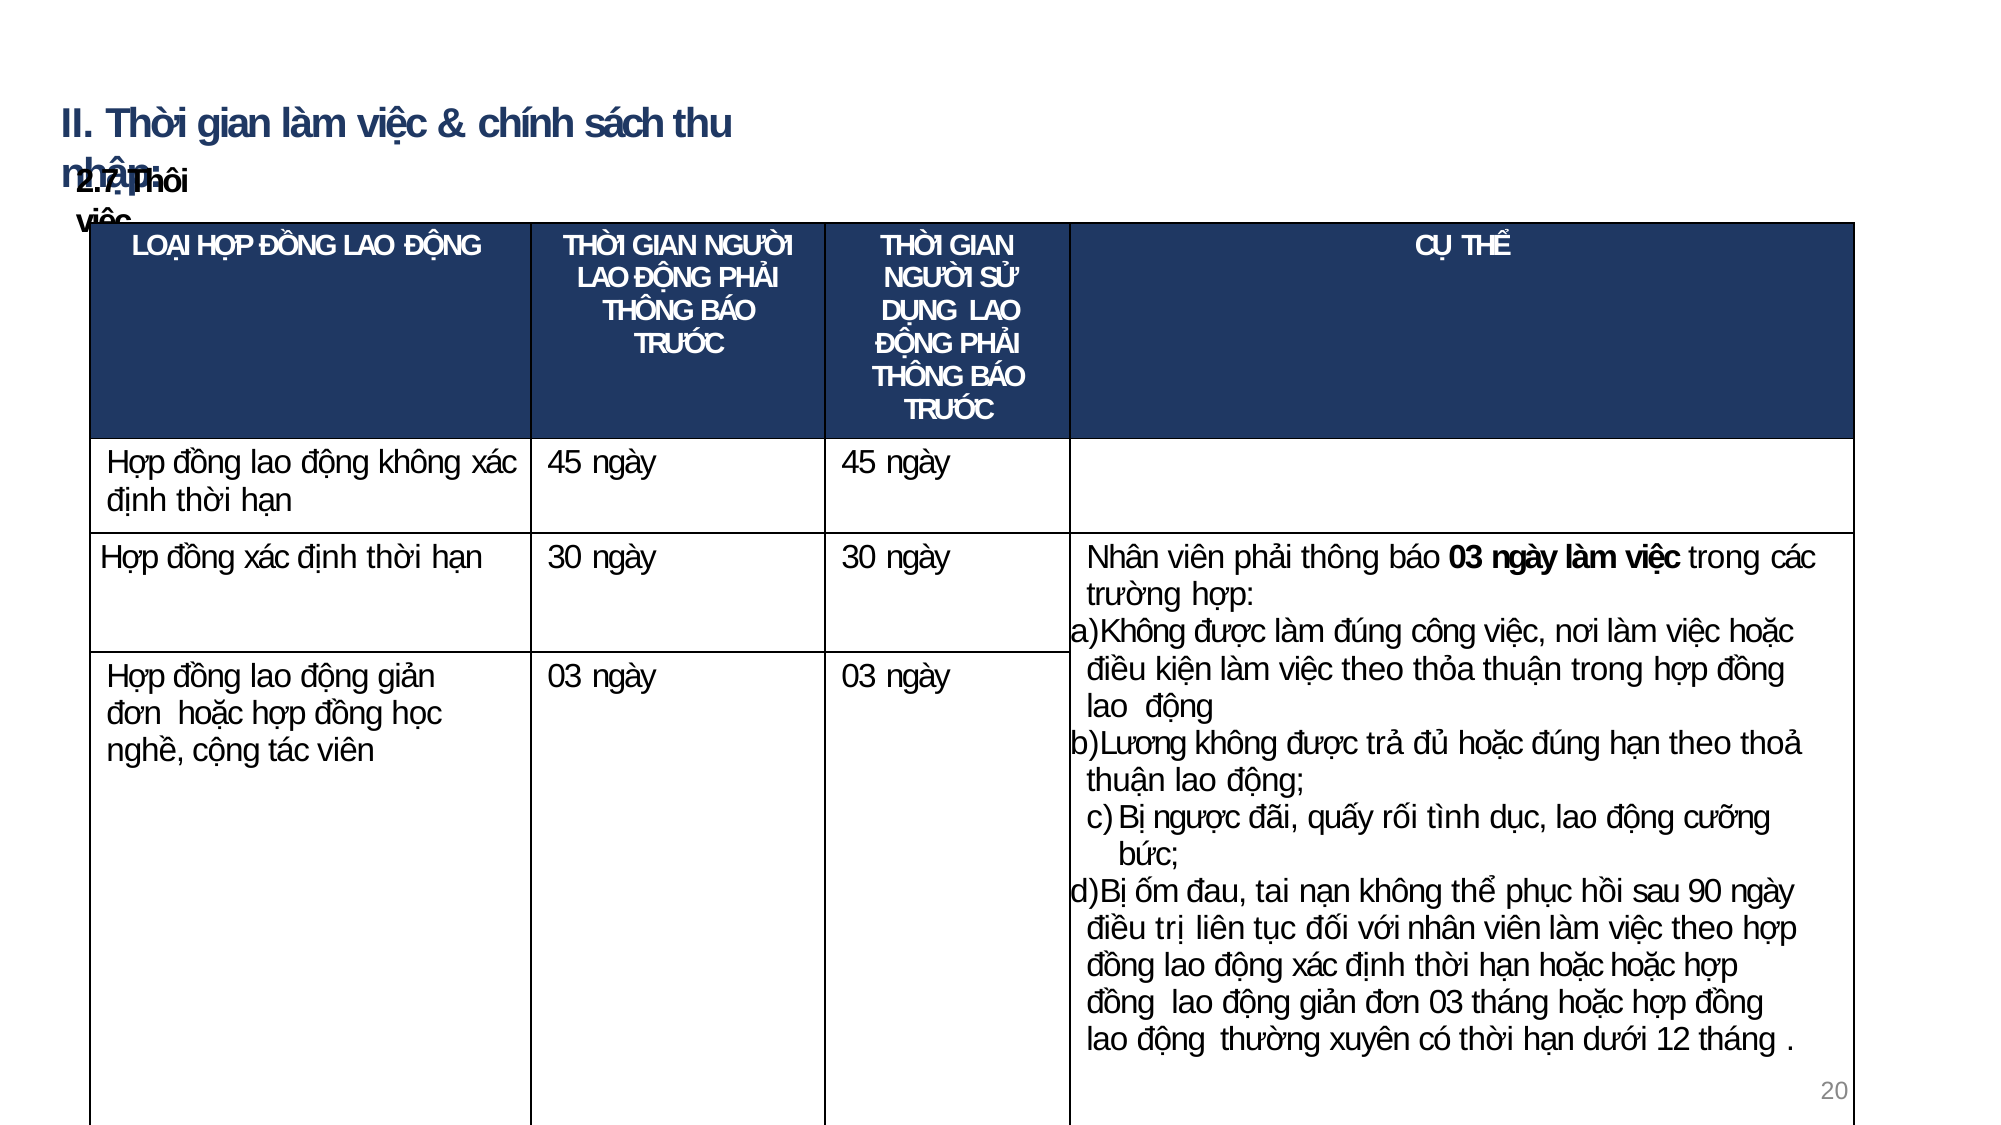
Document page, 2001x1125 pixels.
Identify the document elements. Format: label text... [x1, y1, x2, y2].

table_cell 30 ngày [532, 534, 824, 651]
table_cell Hợp đồng xác định thời hạn [91, 534, 530, 651]
table_header CỤ THỂ [1071, 224, 1853, 438]
table_header THỜI GIAN NGƯỜI LAO ĐỘNG PHẢI THÔNG BÁO TRƯỚC [532, 224, 824, 438]
table_cell 30 ngày [826, 534, 1069, 651]
table_cell 03 ngày [826, 653, 1069, 1125]
table_cell 45 ngày [532, 439, 824, 532]
title II. Thời gian làm việc & chính sách thu nhập: [58, 93, 827, 284]
table_cell Hợp đồng lao động giản đơn hoặc hợp đồng học nghề, cộng tác viên [91, 653, 530, 1125]
table_cell Hợp đồng lao động không xác định thời hạn [91, 439, 530, 532]
table_cell Nhân viên phải thông báo 03 ngày làm việc trong các trường hợp: Không được làm đúng công việc, nơi làm việc hoặc điều kiện làm việc theo thỏa thuận trong hợp đồng lao động Lương không được trả đủ hoặc đúng hạn theo thoả thuận lao động; Bị ngược đãi, quấy rối tình dục, lao động cưỡng bức; Bị ốm đau, tai nạn không thể phục hồi sau 90 ngày điều trị liên tục đối với nhân viên làm việc theo hợp đồng lao động xác định thời hạn hoặc hoặc hợp đồng lao động giản đơn 03 tháng hoặc hợp đồng lao động thường xuyên có thời hạn dưới 12 tháng . 20 [1071, 534, 1853, 1125]
table_header THỜI GIAN NGƯỜI SỬ DỤNG LAO ĐỘNG PHẢI THÔNG BÁO TRƯỚC [826, 224, 1069, 438]
table_cell 45 ngày [826, 439, 1069, 532]
text_box 2.7 Thôi việc [73, 157, 251, 240]
table_cell 03 ngày [532, 653, 824, 1125]
table_cell [1071, 439, 1853, 532]
table_header LOẠI HỢP ĐỒNG LAO ĐỘNG [91, 224, 530, 438]
